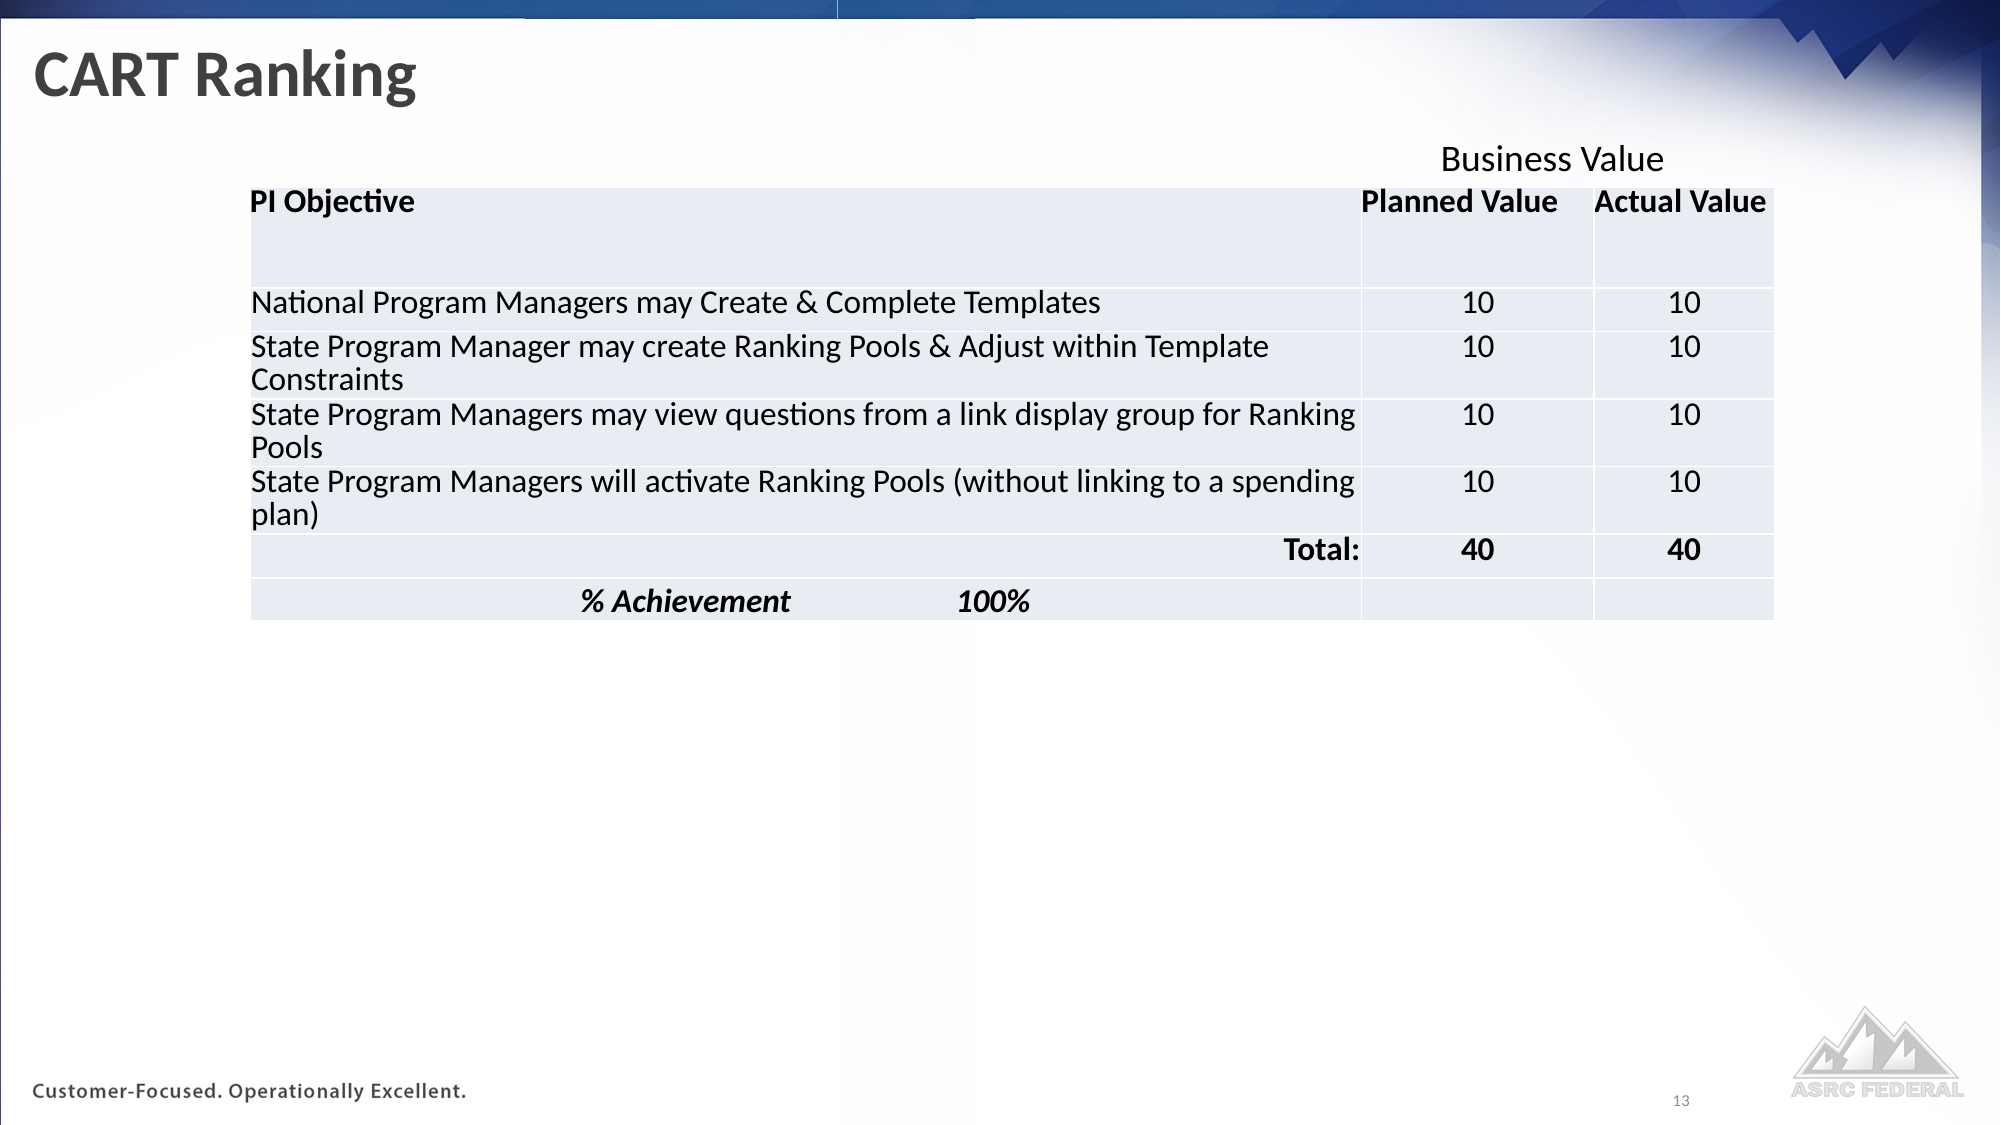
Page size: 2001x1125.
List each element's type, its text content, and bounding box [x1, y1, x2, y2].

table_cell State Program Manager may create Ranking Pools & Adjust within Template Constraints [251, 332, 1361, 398]
table_cell State Program Managers may view questions from a link display group for Ranking Pools [251, 400, 1361, 466]
table_cell National Program Managers may Create & Complete Templates [251, 289, 1361, 331]
table_header Planned Value [1362, 188, 1593, 287]
picture [0, 0, 2000, 1125]
slide_number 13 [1612, 1074, 1750, 1125]
table_cell 10 [1595, 467, 1774, 533]
table_cell % Achievement 100% [251, 579, 1361, 620]
text_box Business Value [1426, 126, 1680, 187]
table_cell 10 [1595, 400, 1774, 466]
table_header PI Objective [251, 188, 1361, 287]
table_cell 10 [1362, 289, 1593, 331]
table_cell 10 [1595, 332, 1774, 398]
table_cell 40 [1595, 535, 1774, 577]
table_cell 10 [1362, 400, 1593, 466]
table_cell [1595, 579, 1774, 620]
table_cell 10 [1362, 332, 1593, 398]
table_cell State Program Managers will activate Ranking Pools (without linking to a spending plan) [251, 467, 1361, 533]
table_cell 10 [1362, 467, 1593, 533]
table_cell 40 [1362, 535, 1593, 577]
table_cell [1362, 579, 1593, 620]
title CART Ranking [19, 22, 1377, 150]
table_cell Total: [251, 535, 1361, 577]
table_cell 10 [1595, 289, 1774, 331]
table_header Actual Value [1595, 188, 1774, 287]
